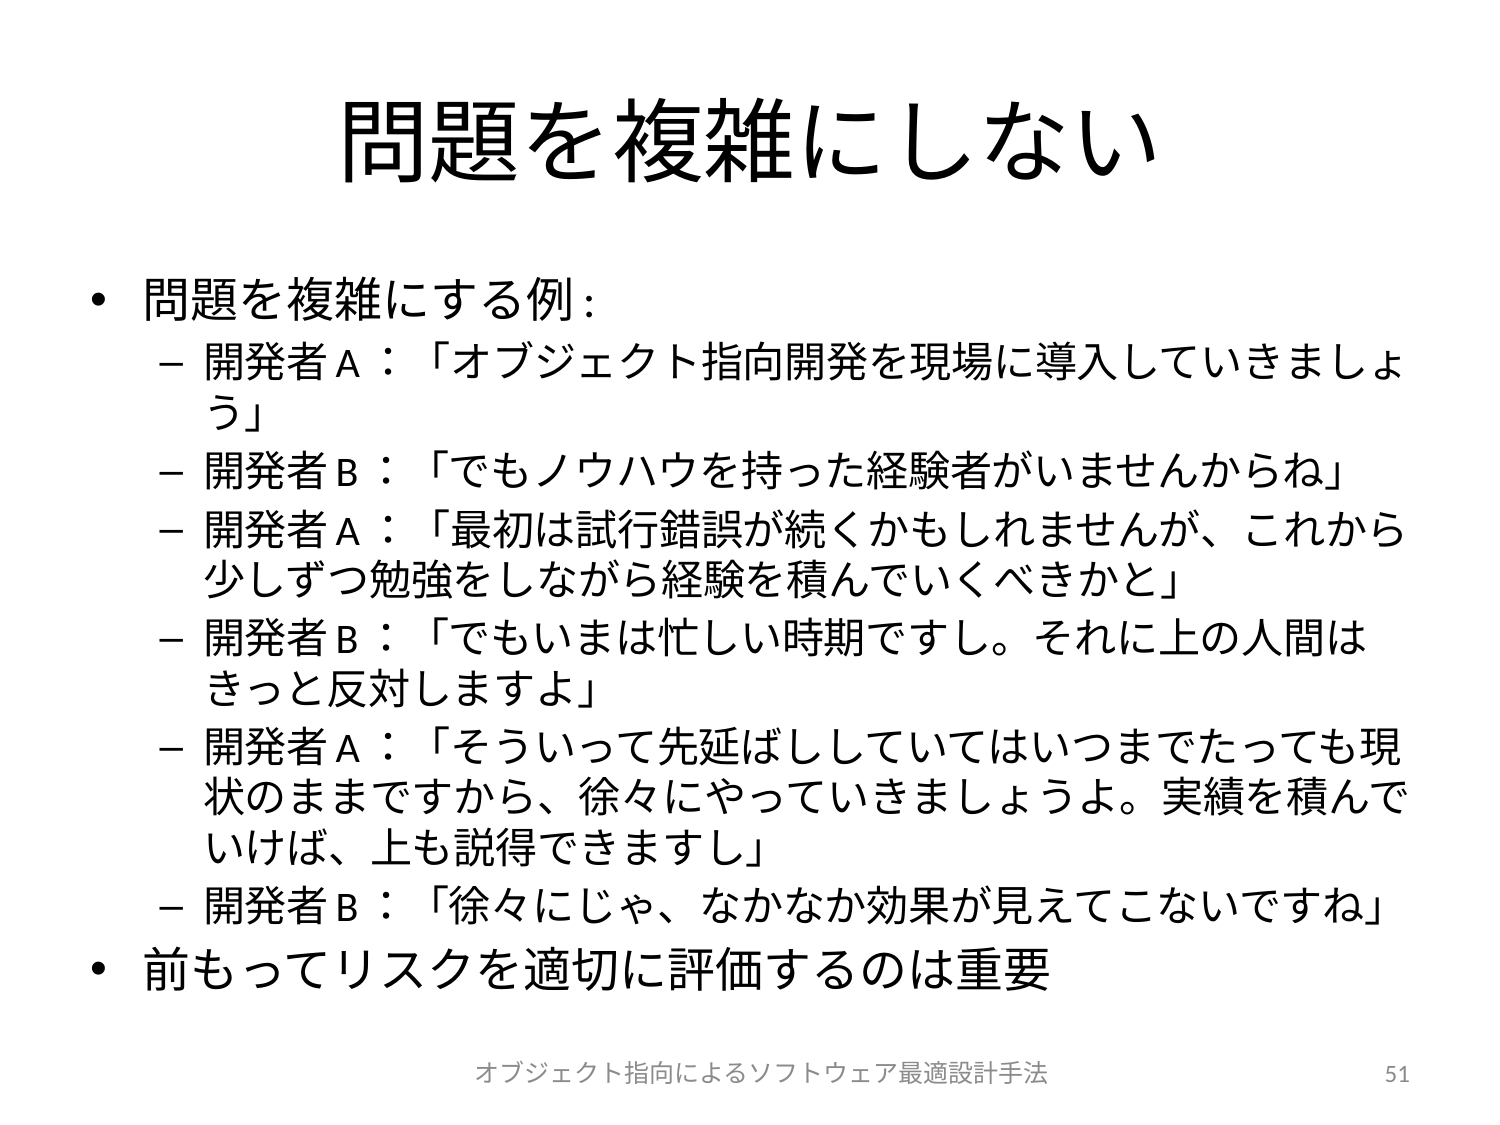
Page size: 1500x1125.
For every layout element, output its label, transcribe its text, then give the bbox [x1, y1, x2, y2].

slide_number 51 [1300, 1042, 1425, 1103]
title 問題を複雑にしない [75, 45, 1425, 233]
list 問題を複雑にする例: 開発者A：「オブジェクト指向開発を現場に導入していきましょう」 開発者B：「でもノウハウを持った経験者がいませんからね」 開発者A：「最初は試行錯誤が続くかもしれませんが、これから少しずつ勉強をしながら経験を積んでいくべきかと」 開発者B：「でもいまは忙しい時期ですし。それに上の人間はきっと反対しますよ」 開発者A：「そういって先延ばししていてはいつまでたっても現状のままですから、徐々にやっていきましょうよ。実績を積んでいけば、上も説得できますし」 開発者B：「徐々にじゃ、なかなか効果が見えてこないですね」 前もってリスクを適切に評価するのは重要 [75, 262, 1425, 1008]
footer オブジェクト指向によるソフトウェア最適設計手法 [257, 1042, 1266, 1103]
